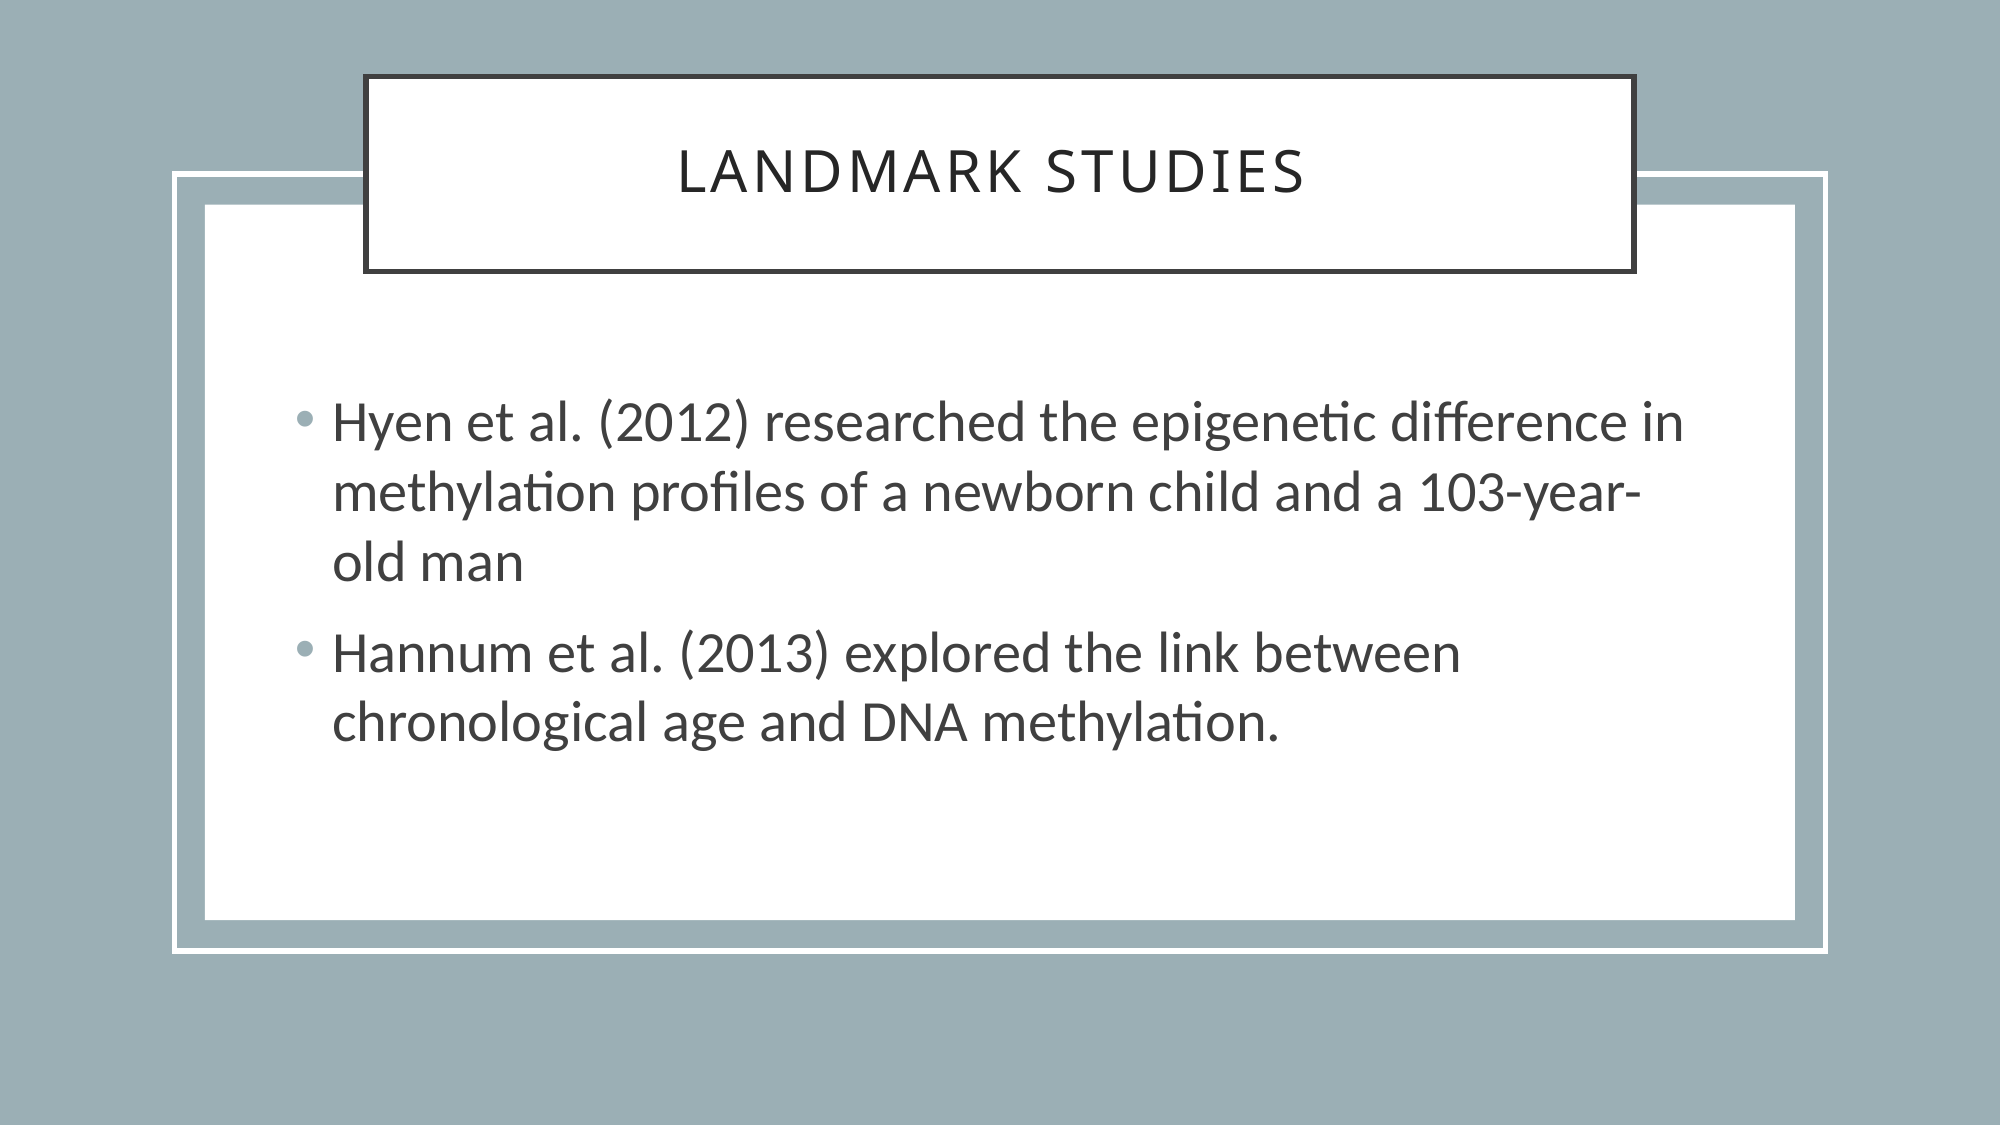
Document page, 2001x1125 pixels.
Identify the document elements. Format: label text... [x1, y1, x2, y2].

list Hyen et al. (2012) researched the epigenetic difference in methylation profiles of a newborn child and a 103-year-old man Hannum et al. (2013) explored the link between chronological age and DNA methylation. [279, 375, 1721, 849]
text_box [0, 0, 2000, 1125]
title Landmark studies [363, 74, 1637, 274]
text_box [173, 173, 1827, 952]
